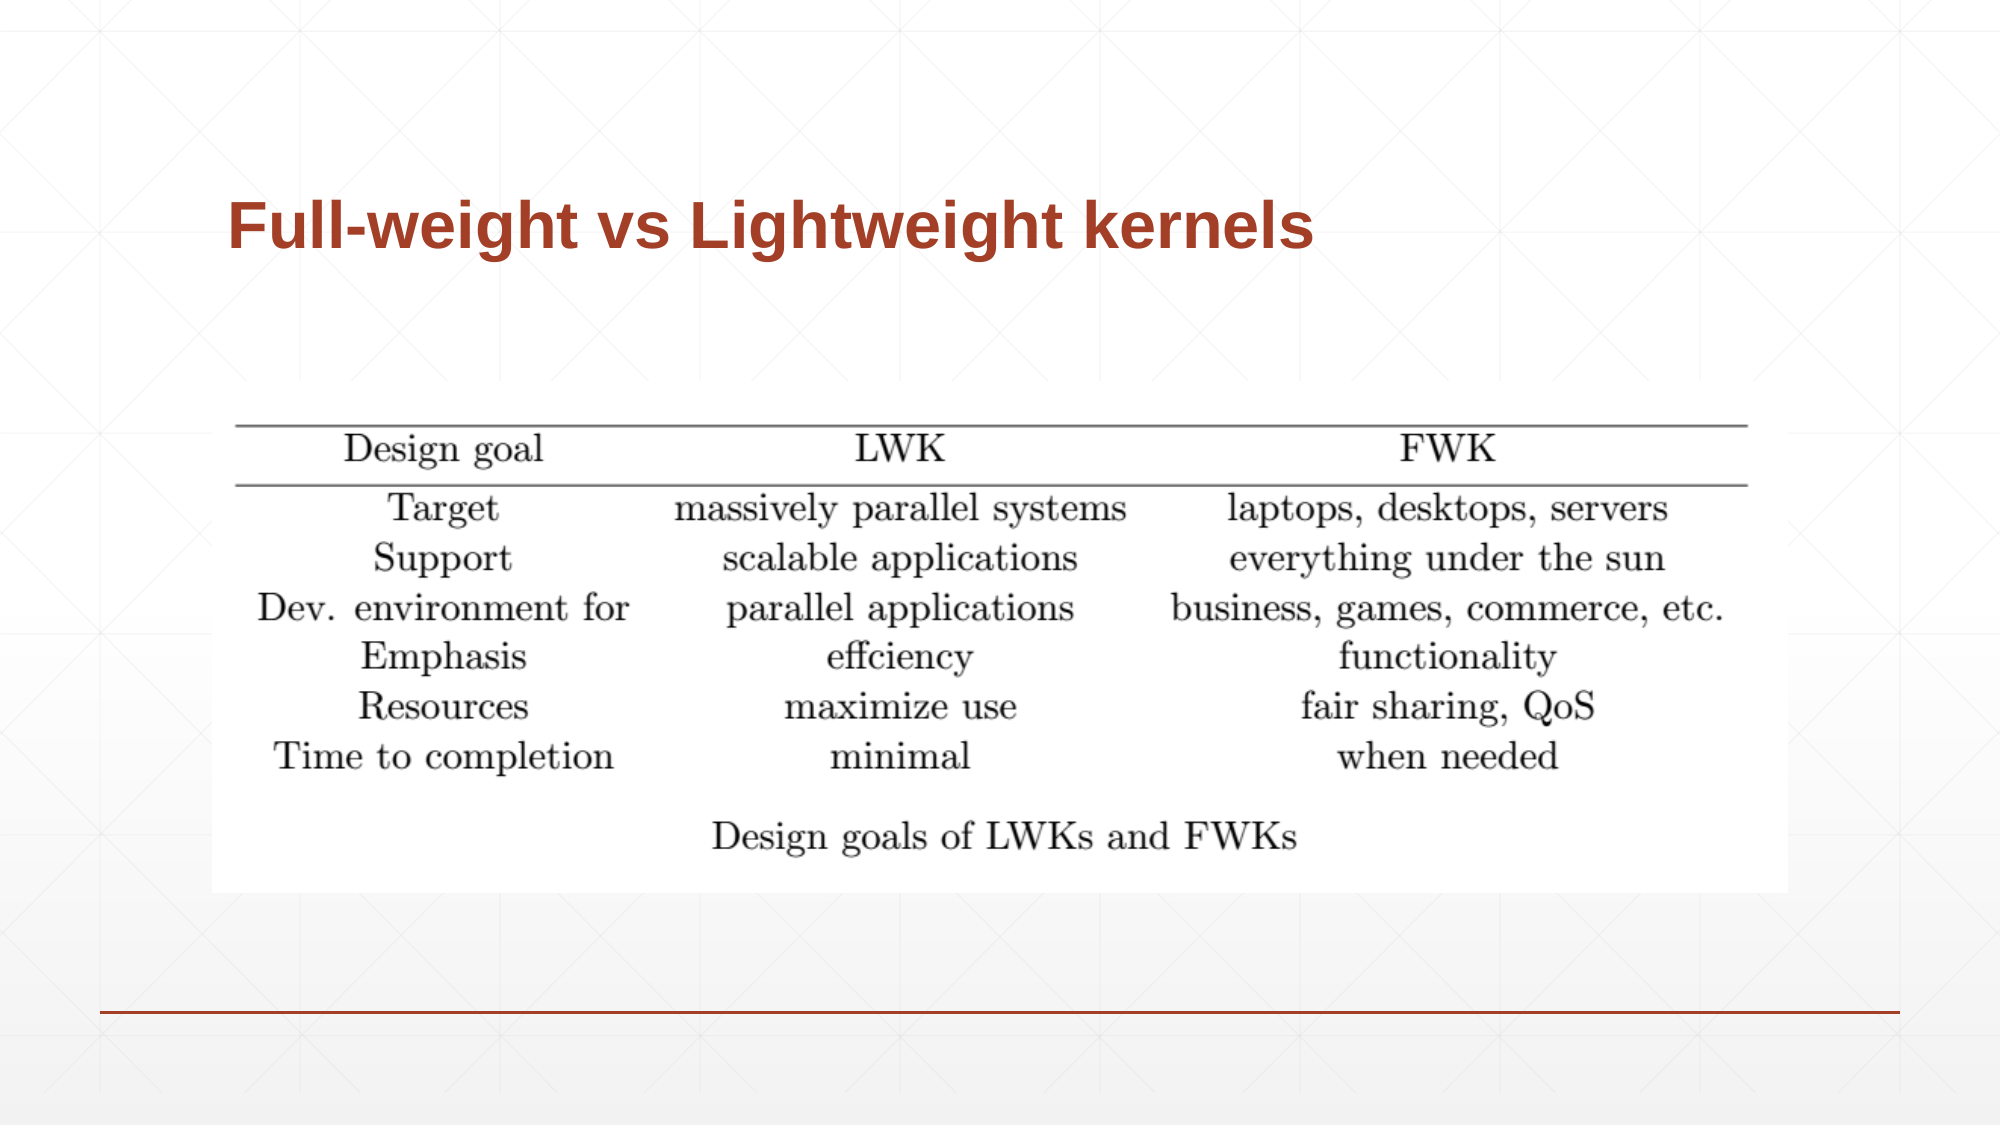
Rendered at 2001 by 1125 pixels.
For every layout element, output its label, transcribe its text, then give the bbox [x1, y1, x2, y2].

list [212, 381, 1788, 893]
title Full-weight vs Lightweight kernels [212, 82, 1788, 271]
